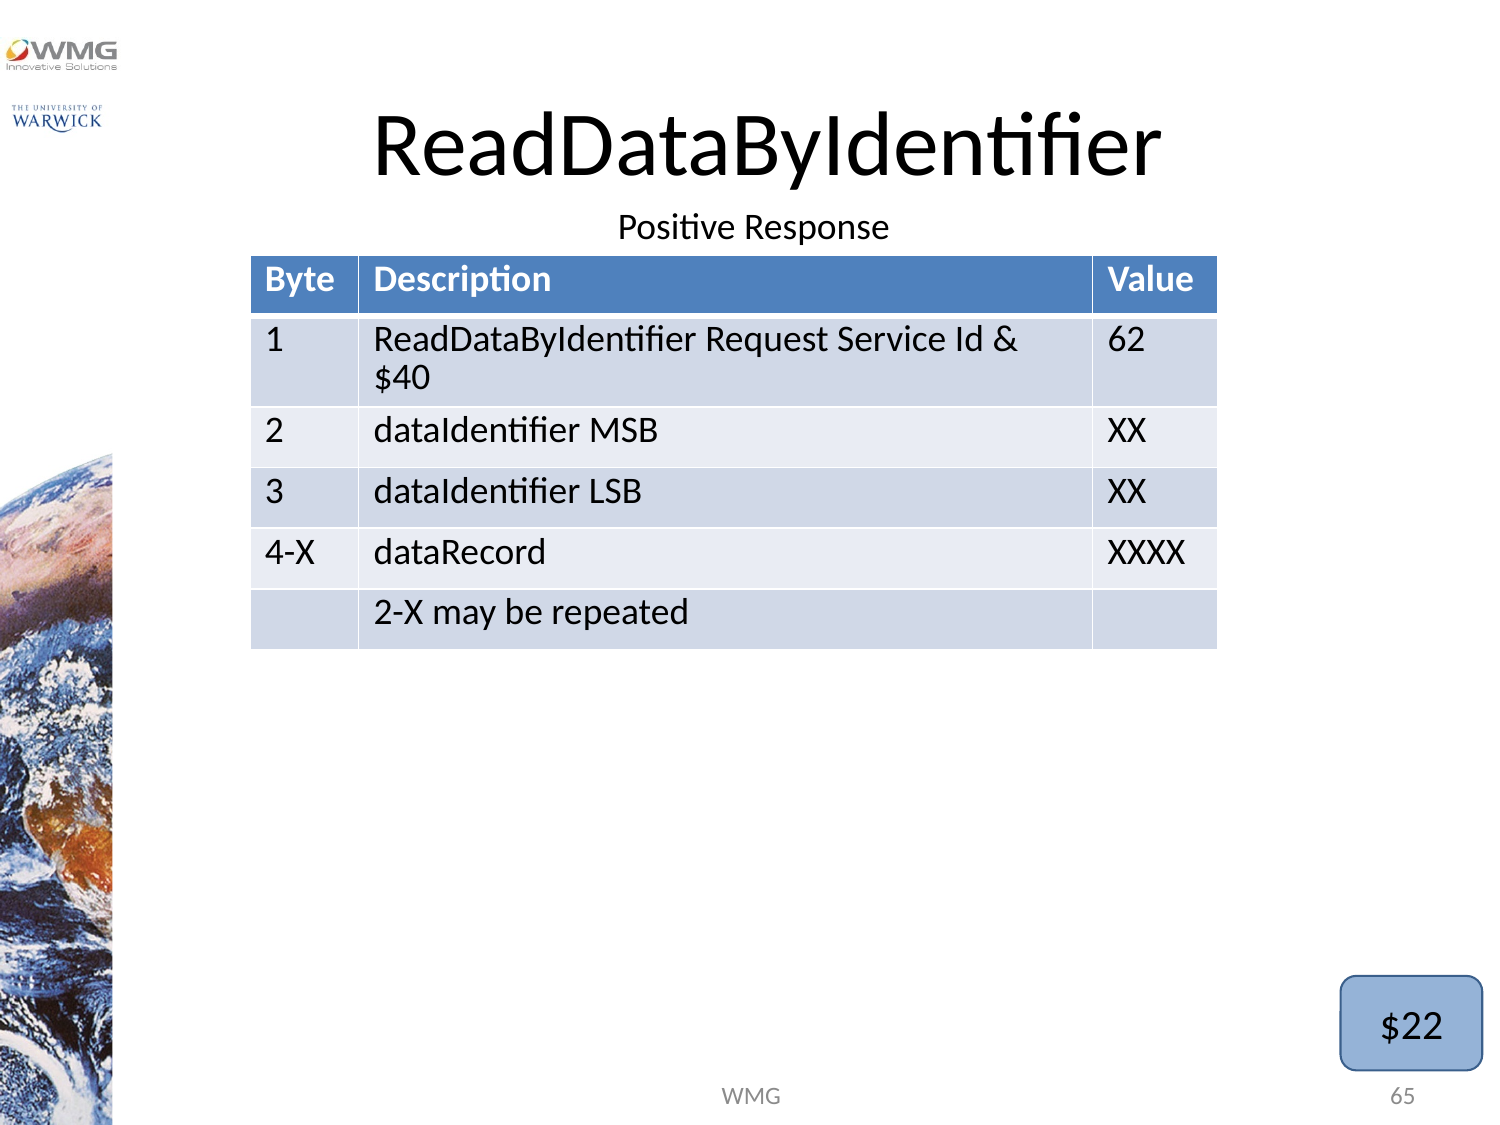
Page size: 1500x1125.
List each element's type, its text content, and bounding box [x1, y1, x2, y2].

table_cell XX [1093, 408, 1217, 467]
table_cell XXXX [1093, 529, 1217, 588]
text_box $22 [1338, 973, 1485, 1073]
table_cell dataIdentifier LSB [359, 468, 1092, 527]
table_cell 4-X [251, 529, 358, 588]
table_cell XX [1093, 468, 1217, 527]
footer WMG [513, 1065, 989, 1125]
table_cell 2 [251, 408, 358, 467]
picture [0, 93, 112, 138]
slide_number 65 [1080, 1065, 1431, 1125]
table_header Byte [251, 256, 358, 313]
table_header Value [1093, 256, 1217, 313]
table_cell [1093, 590, 1217, 649]
table_cell 3 [251, 468, 358, 527]
picture [0, 399, 113, 1125]
table_cell ReadDataByIdentifier Request Service Id & $40 [359, 319, 1092, 406]
table_cell 1 [251, 319, 358, 406]
table_cell dataIdentifier MSB [359, 408, 1092, 467]
table_cell [251, 590, 358, 649]
picture [0, 37, 125, 73]
table_cell 2-X may be repeated [359, 590, 1092, 649]
table_header Description [359, 256, 1092, 313]
text_box Positive Response [603, 194, 906, 255]
title ReadDataByIdentifier [112, 45, 1425, 233]
table_cell 62 [1093, 319, 1217, 406]
table_cell dataRecord [359, 529, 1092, 588]
